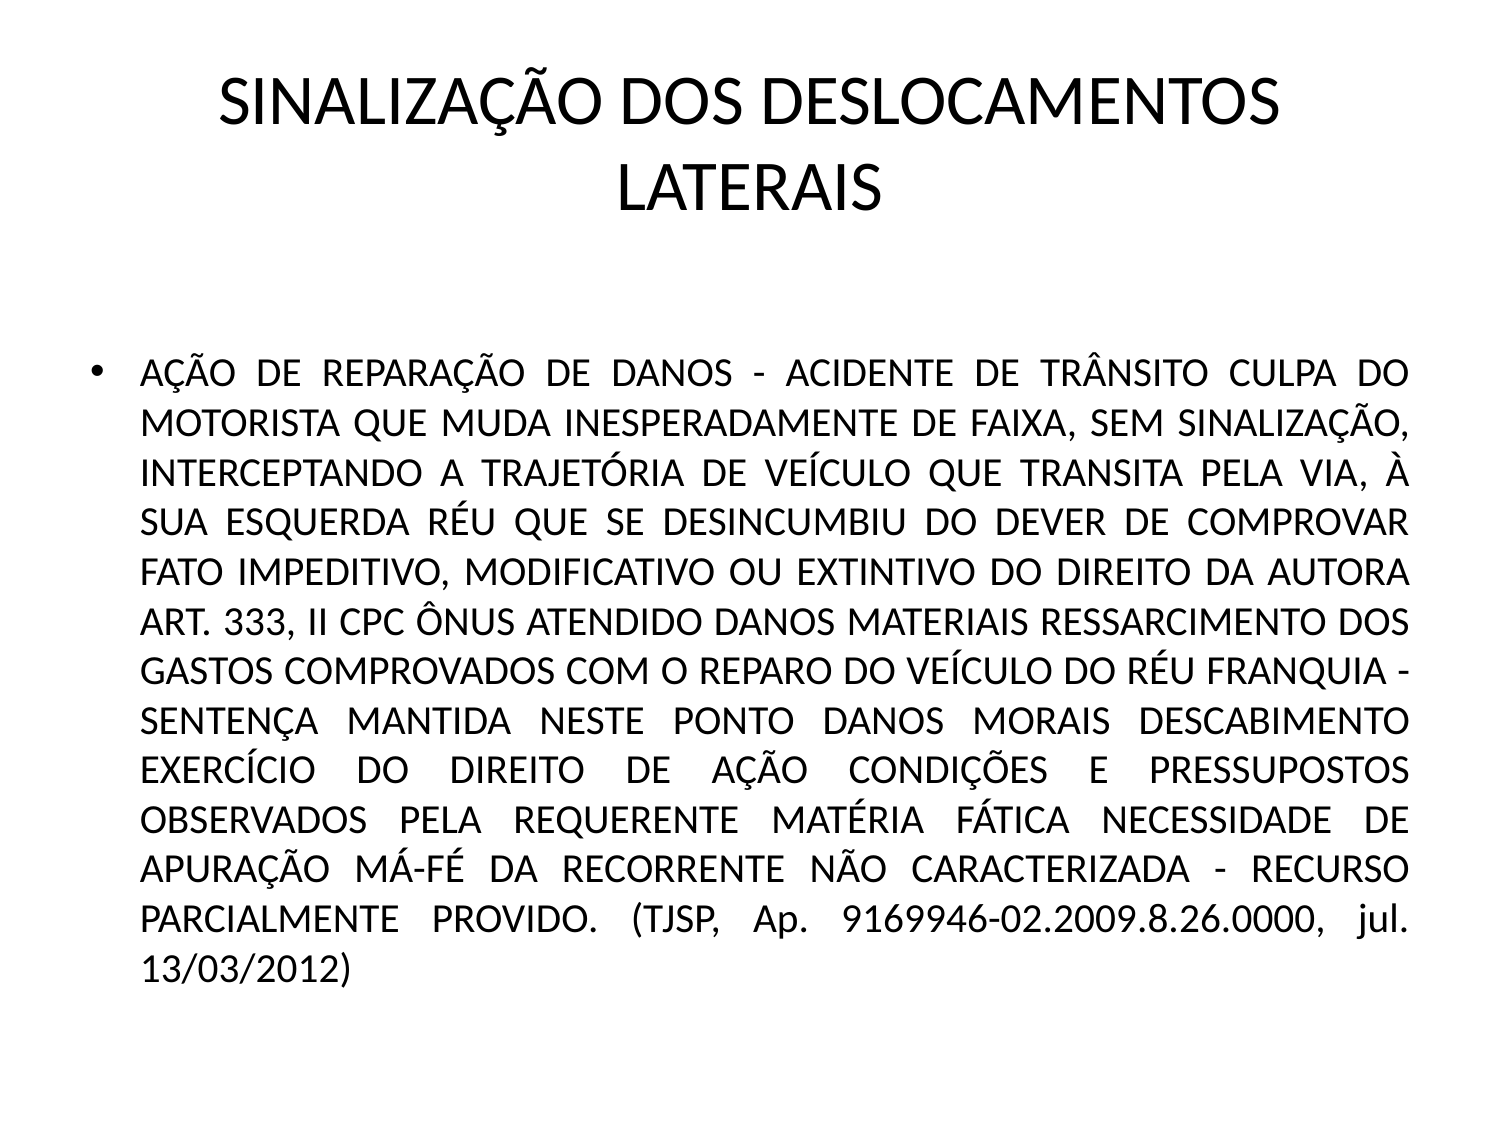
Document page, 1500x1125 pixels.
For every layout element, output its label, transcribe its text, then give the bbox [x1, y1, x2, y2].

title SINALIZAÇÃO DOS DESLOCAMENTOS LATERAIS [75, 45, 1425, 233]
list AÇÃO DE REPARAÇÃO DE DANOS - ACIDENTE DE TRÂNSITO CULPA DO MOTORISTA QUE MUDA INESPERADAMENTE DE FAIXA, SEM SINALIZAÇÃO, INTERCEPTANDO A TRAJETÓRIA DE VEÍCULO QUE TRANSITA PELA VIA, À SUA ESQUERDA RÉU QUE SE DESINCUMBIU DO DEVER DE COMPROVAR FATO IMPEDITIVO, MODIFICATIVO OU EXTINTIVO DO DIREITO DA AUTORA ART. 333, II CPC ÔNUS ATENDIDO DANOS MATERIAIS RESSARCIMENTO DOS GASTOS COMPROVADOS COM O REPARO DO VEÍCULO DO RÉU FRANQUIA - SENTENÇA MANTIDA NESTE PONTO DANOS MORAIS DESCABIMENTO EXERCÍCIO DO DIREITO DE AÇÃO CONDIÇÕES E PRESSUPOSTOS OBSERVADOS PELA REQUERENTE MATÉRIA FÁTICA NECESSIDADE DE APURAÇÃO MÁ-FÉ DA RECORRENTE NÃO CARACTERIZADA - RECURSO PARCIALMENTE PROVIDO. (TJSP, Ap. 9169946-02.2009.8.26.0000, jul. 13/03/2012) [75, 338, 1425, 1005]
